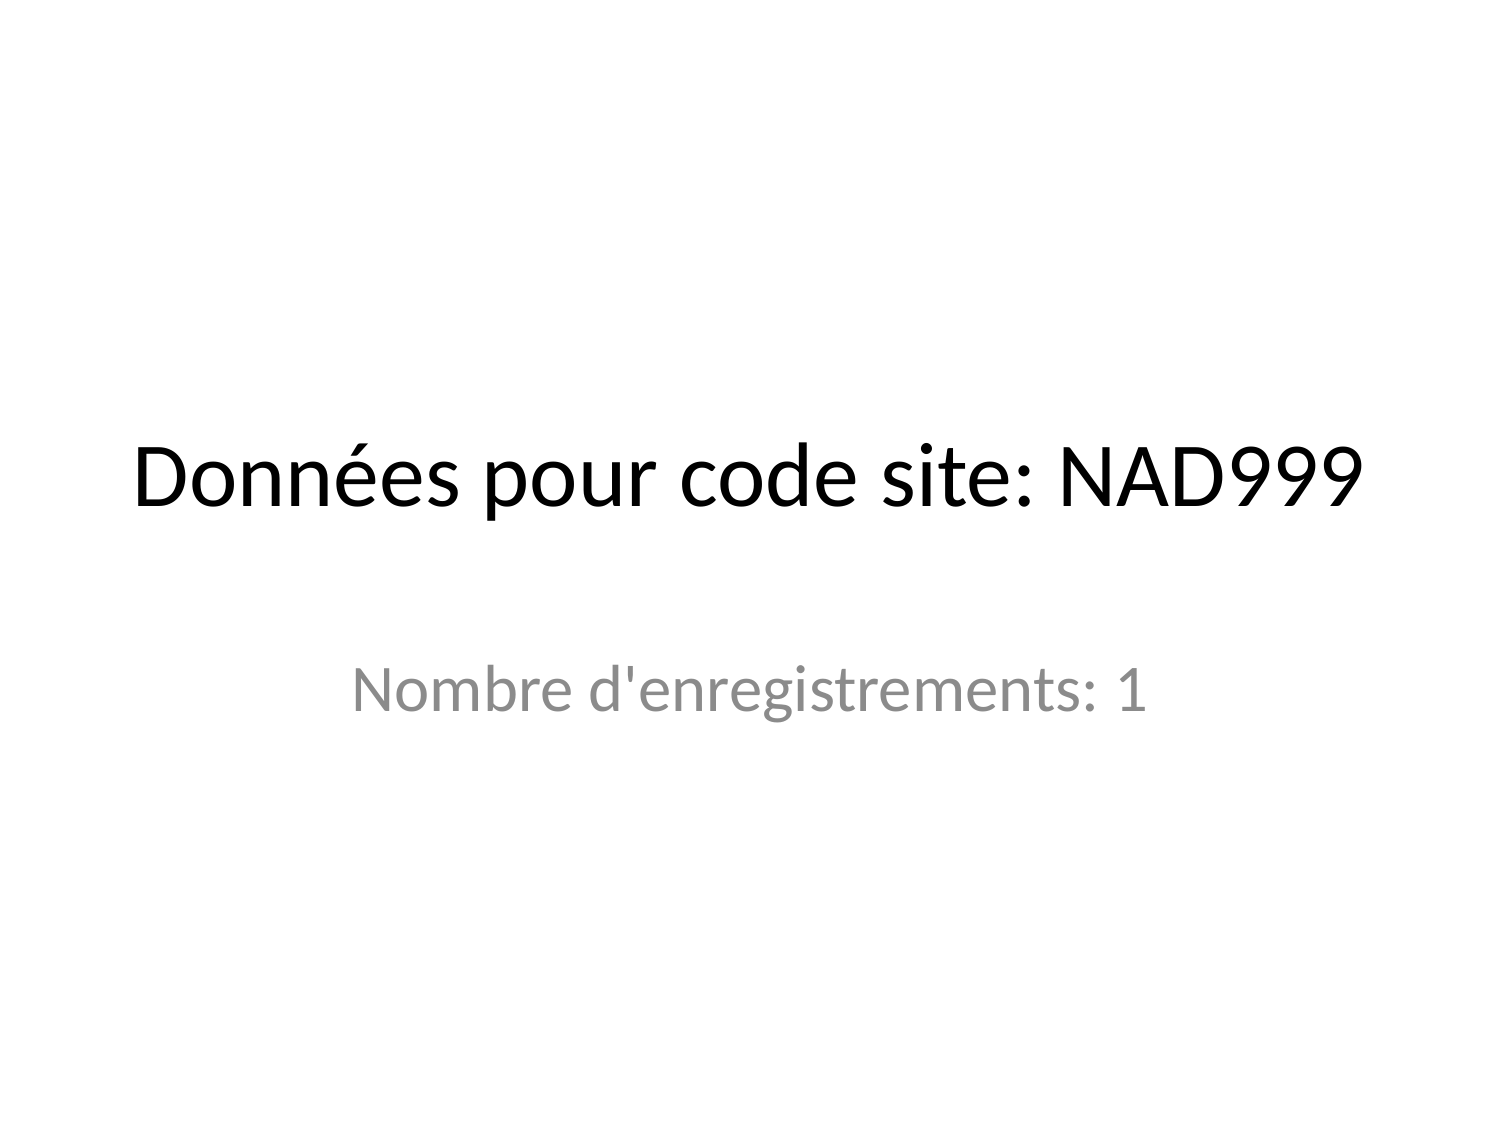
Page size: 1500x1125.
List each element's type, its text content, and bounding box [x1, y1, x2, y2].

subtitle Nombre d'enregistrements: 1 [225, 637, 1275, 925]
title Données pour code site: NAD999 [112, 349, 1388, 591]
